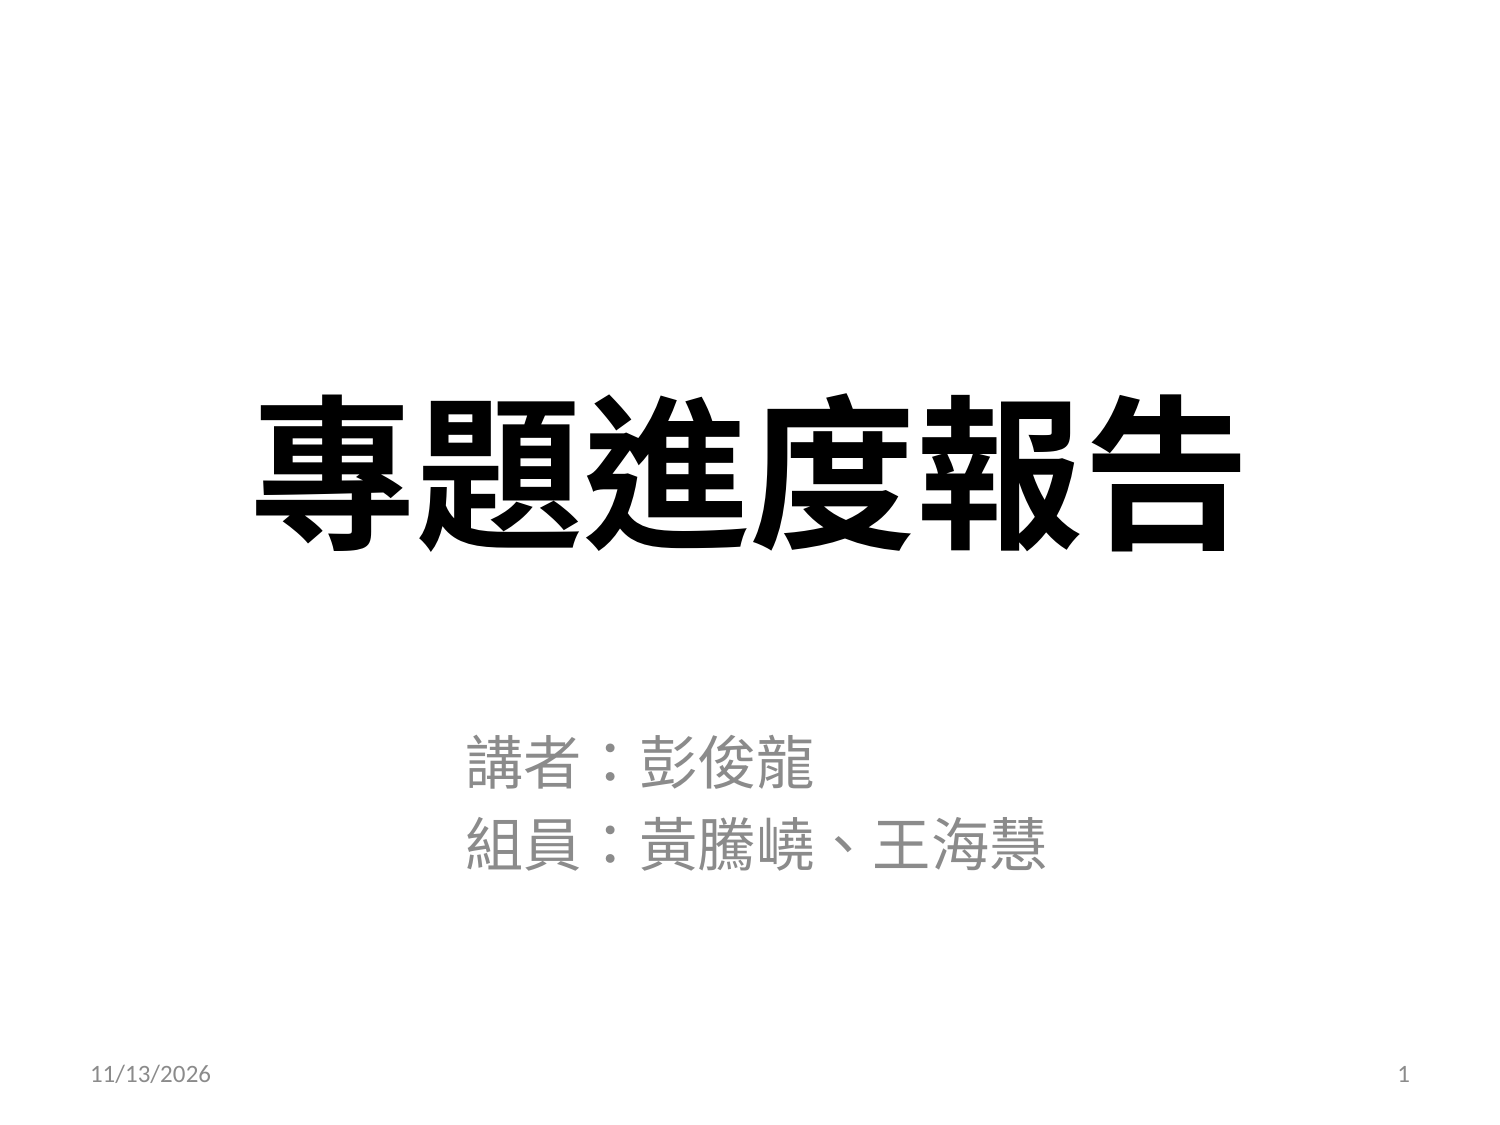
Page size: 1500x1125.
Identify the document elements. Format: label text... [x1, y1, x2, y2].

slide_number 1 [1074, 1042, 1425, 1103]
title 專題進度報告 [112, 349, 1388, 591]
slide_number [75, 1042, 425, 1103]
subtitle 講者：彭俊龍 組員：黃騰嶢、王海慧 [225, 637, 1275, 925]
